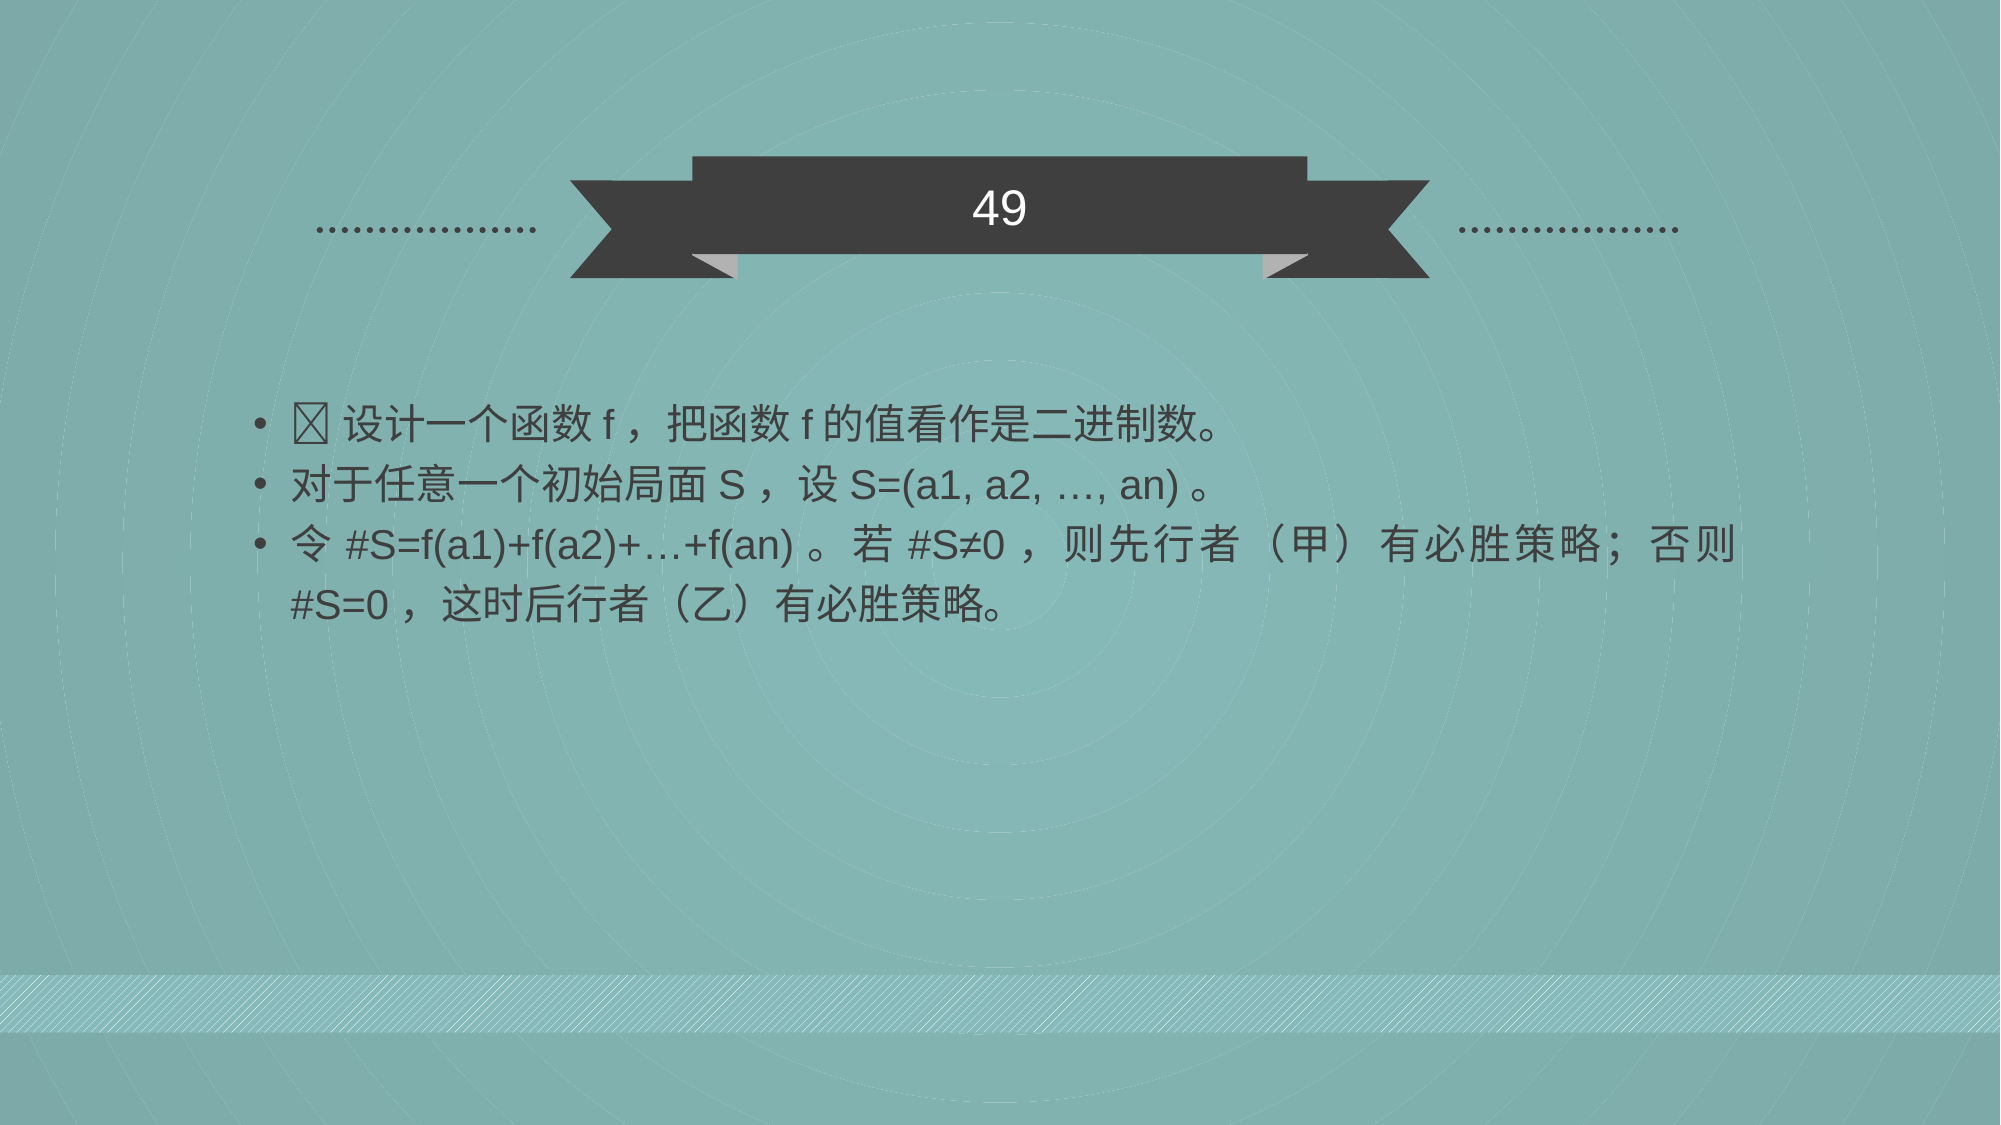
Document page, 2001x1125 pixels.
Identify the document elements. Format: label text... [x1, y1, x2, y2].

text_box 49 [691, 155, 1308, 255]
text_box [1267, 179, 1433, 280]
text_box 设计一个函数f，把函数f的值看作是二进制数。 对于任意一个初始局面S，设S=(a1, a2, …, an)。 令#S=f(a1)+f(a2)+…+f(an)。若#S≠0，则先行者（甲）有必胜策略；否则#S=0，这时后行者（乙）有必胜策略。 [238, 380, 1762, 639]
text_box [1262, 254, 1309, 280]
text_box [0, 974, 2000, 1034]
text_box [567, 179, 734, 280]
text_box [691, 255, 738, 280]
